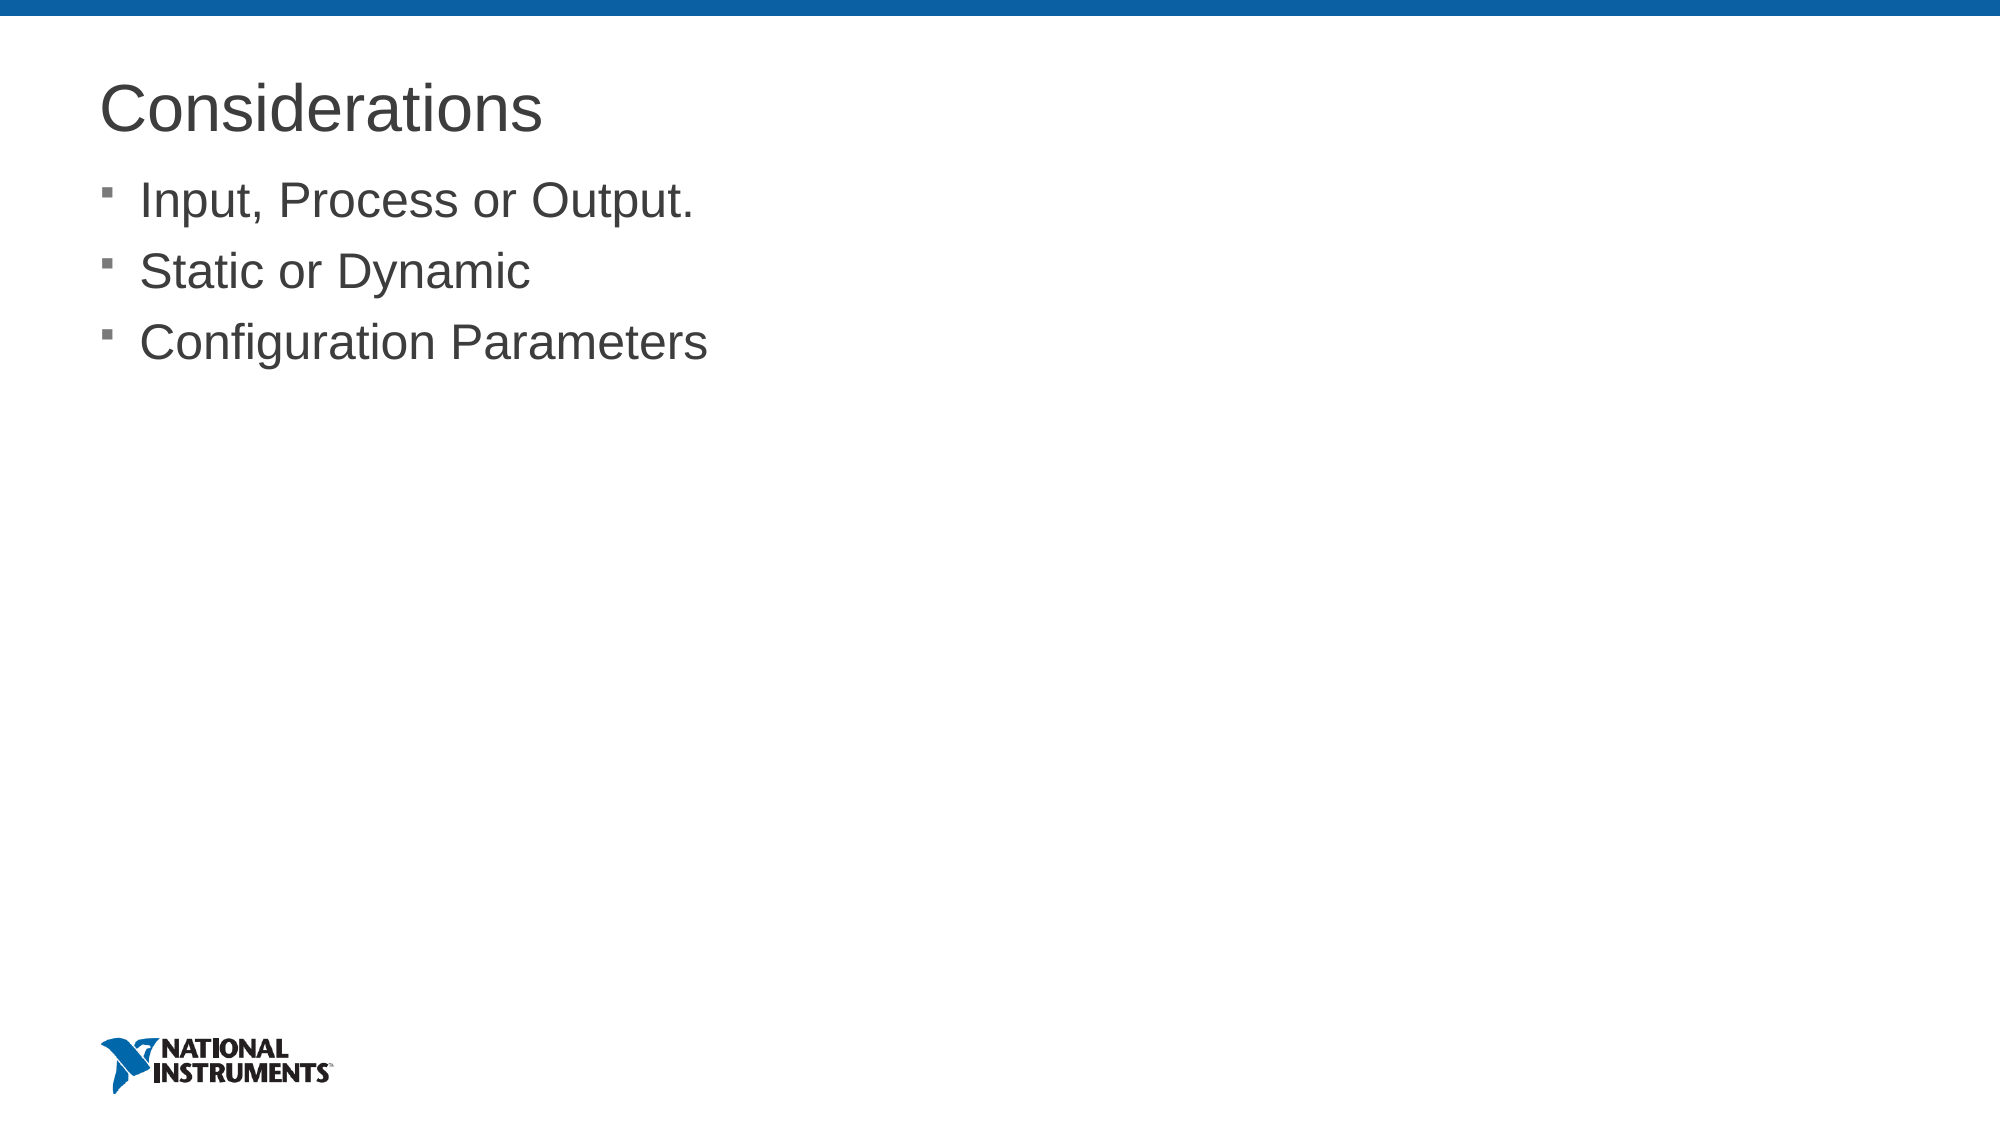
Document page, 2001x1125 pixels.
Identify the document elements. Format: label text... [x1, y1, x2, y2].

list Input, Process or Output. Static or Dynamic Configuration Parameters [99, 159, 1900, 964]
title Considerations [99, 60, 1900, 159]
